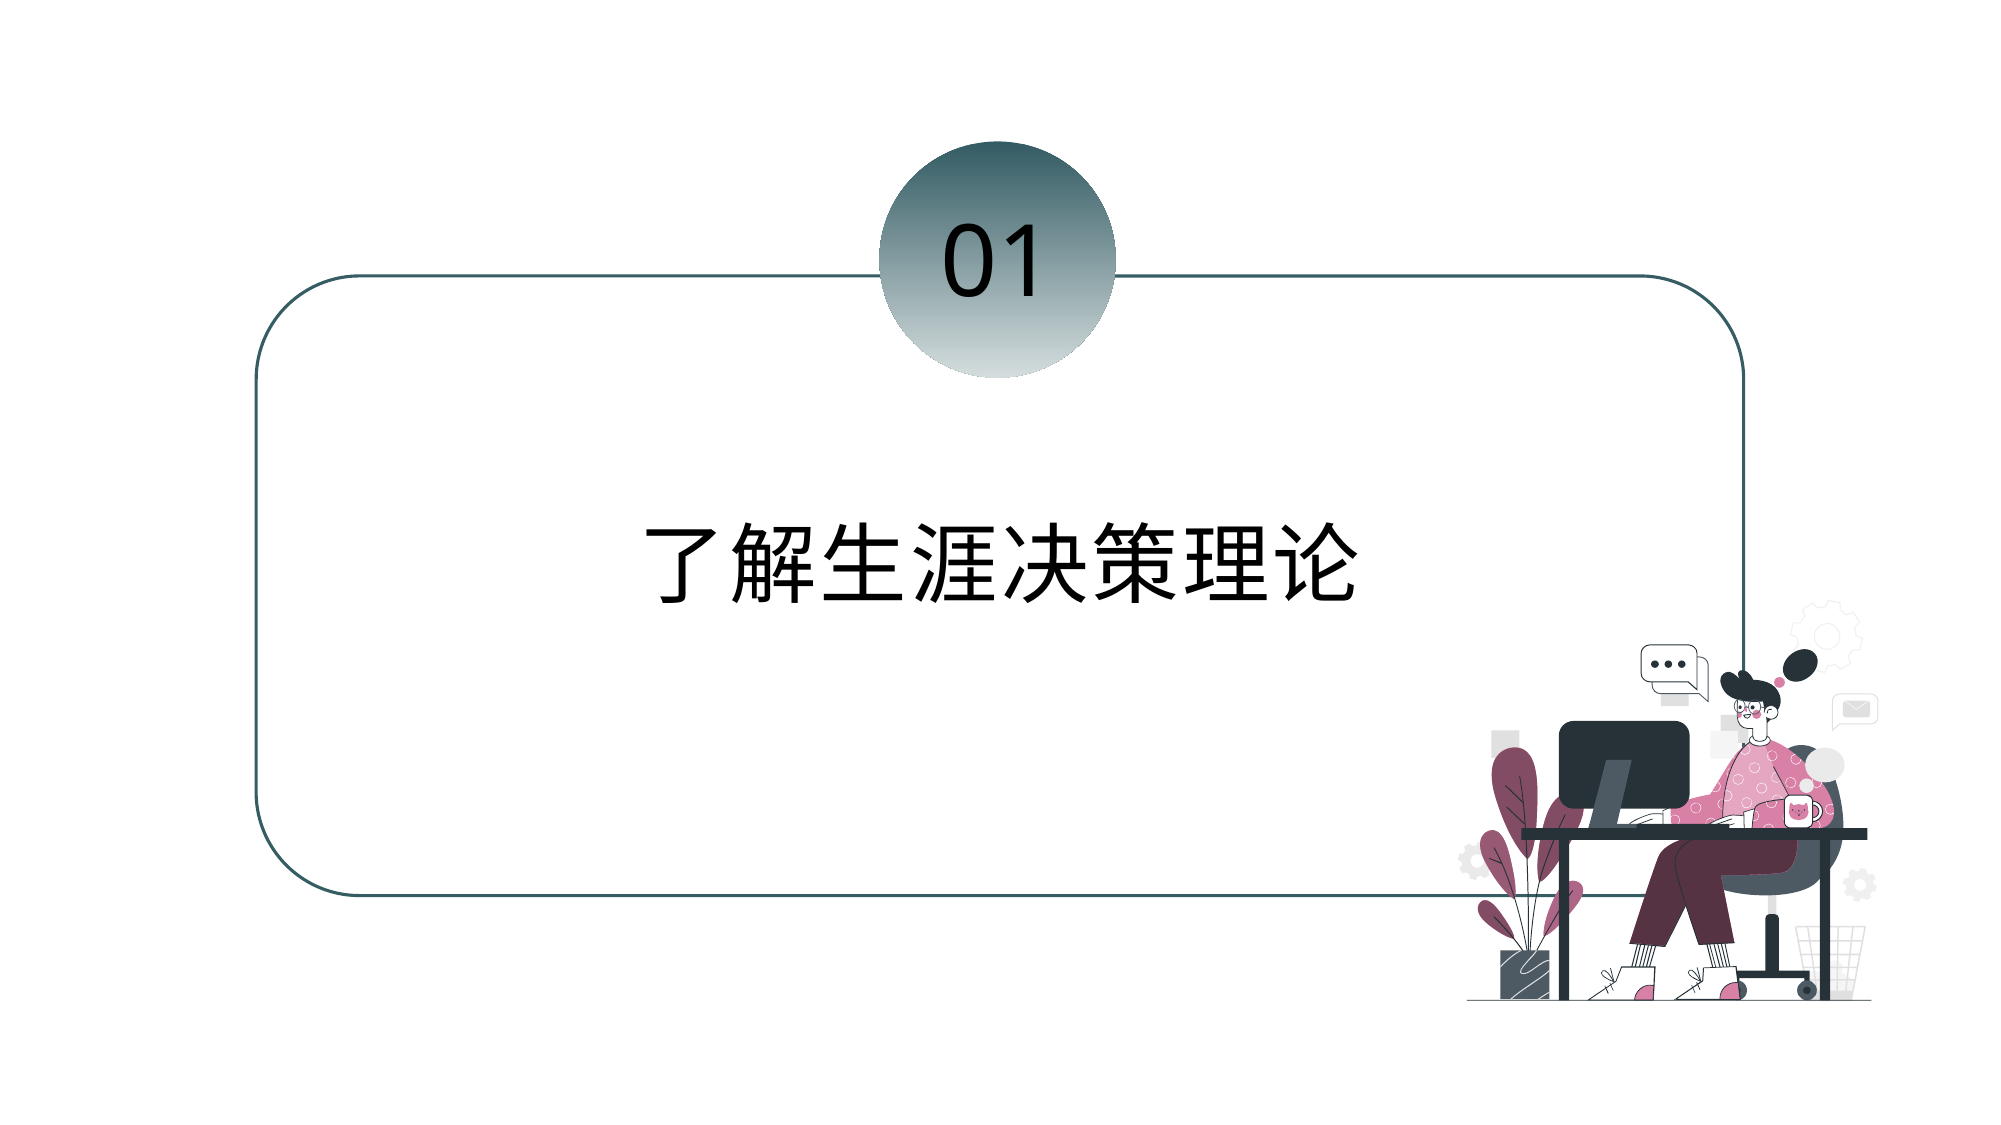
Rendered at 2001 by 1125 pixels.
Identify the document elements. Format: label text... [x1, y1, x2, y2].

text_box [1457, 599, 1879, 1002]
text_box [878, 140, 1117, 379]
text_box [255, 274, 1745, 897]
text_box 了解生涯决策理论 [422, 501, 1578, 622]
text_box 01 [911, 189, 1084, 324]
